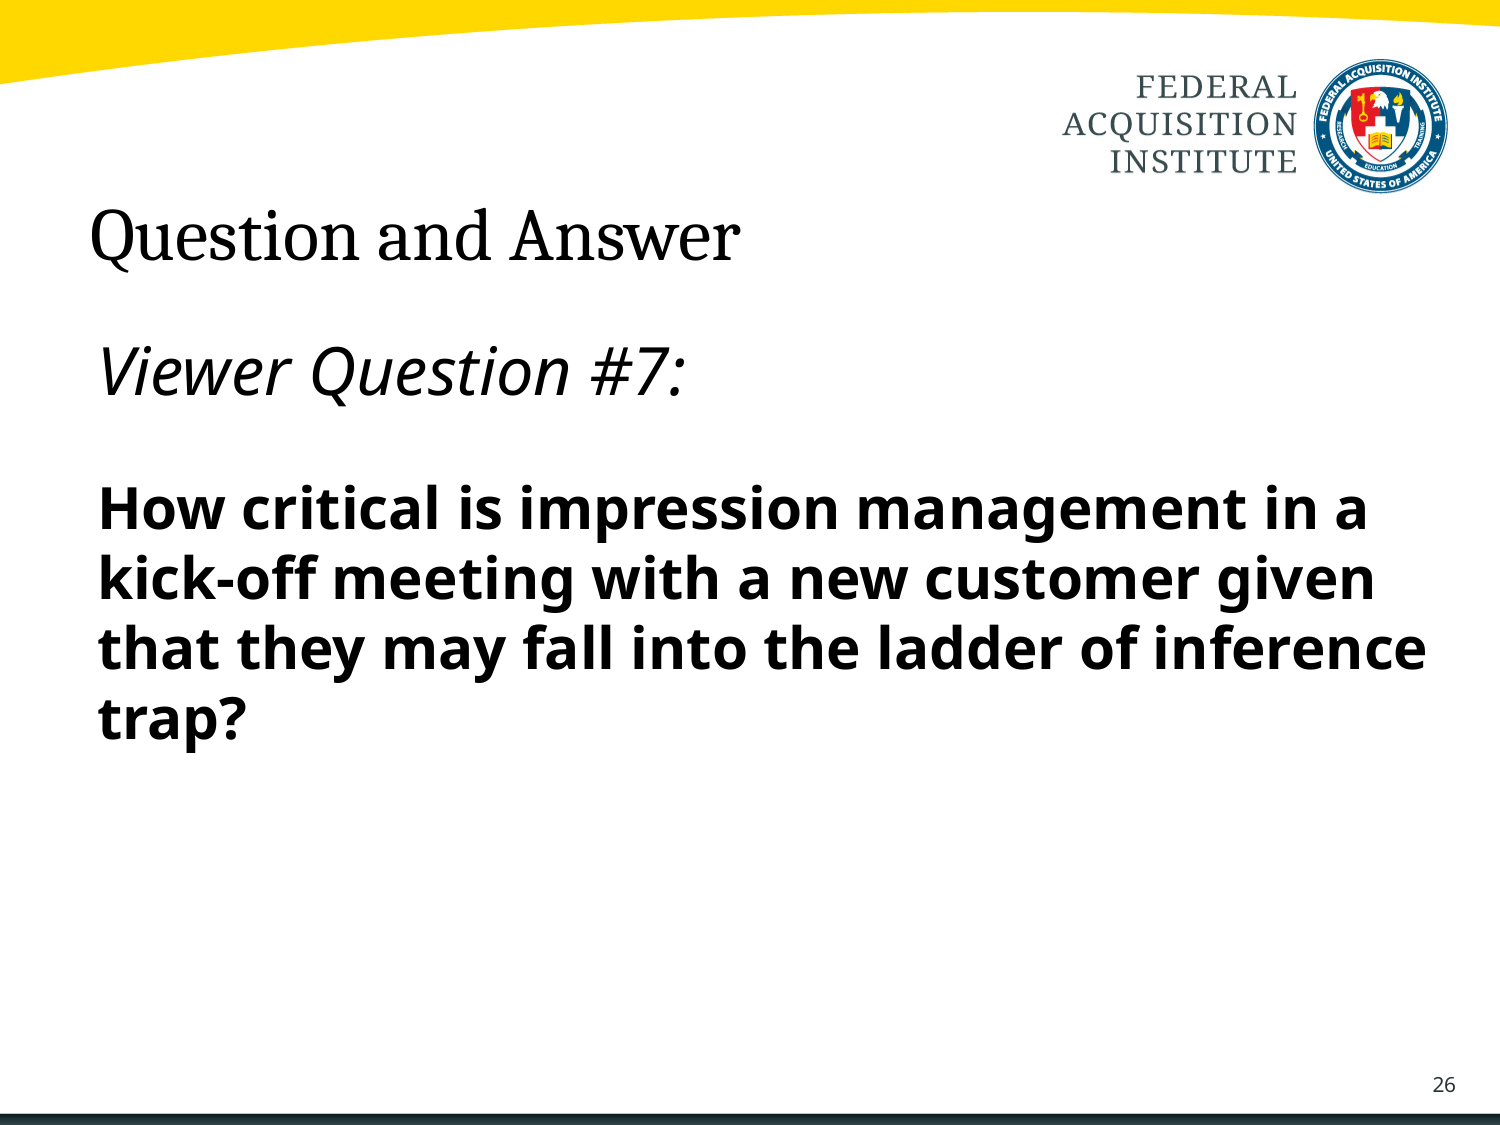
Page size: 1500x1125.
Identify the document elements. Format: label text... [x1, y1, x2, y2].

picture [0, 0, 1500, 1125]
slide_number 26 [1415, 1047, 1474, 1107]
text_box How critical is impression management in a kick-off meeting with a new customer given that they may fall into the ladder of inference trap? [82, 463, 1463, 759]
text_box Viewer Question #7: [82, 321, 1463, 417]
text_box Question and Answer [75, 172, 1320, 296]
